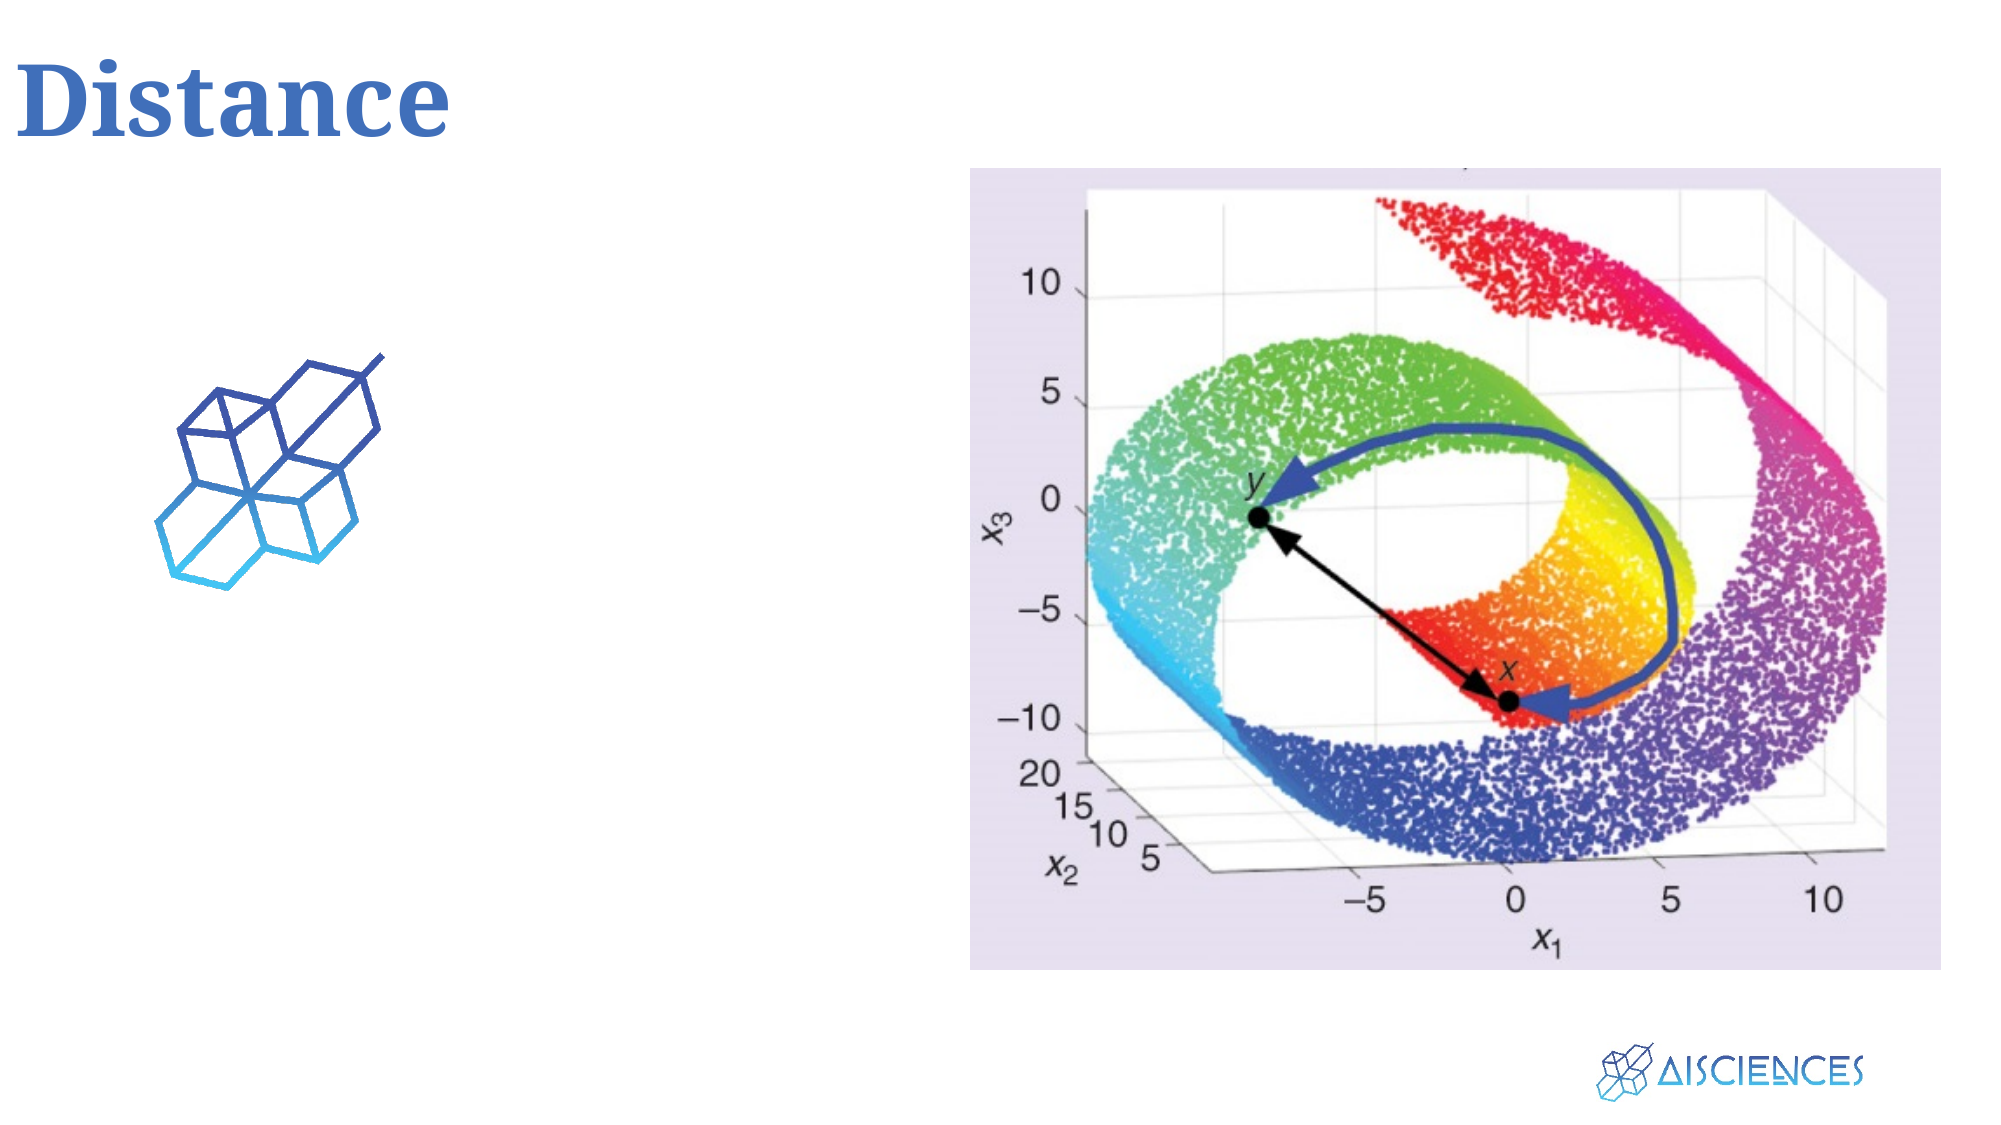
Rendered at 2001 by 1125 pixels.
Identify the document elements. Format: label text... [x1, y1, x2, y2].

picture [1596, 1042, 1863, 1102]
title Distance [0, 0, 971, 169]
picture [970, 168, 1941, 970]
picture [154, 352, 385, 591]
